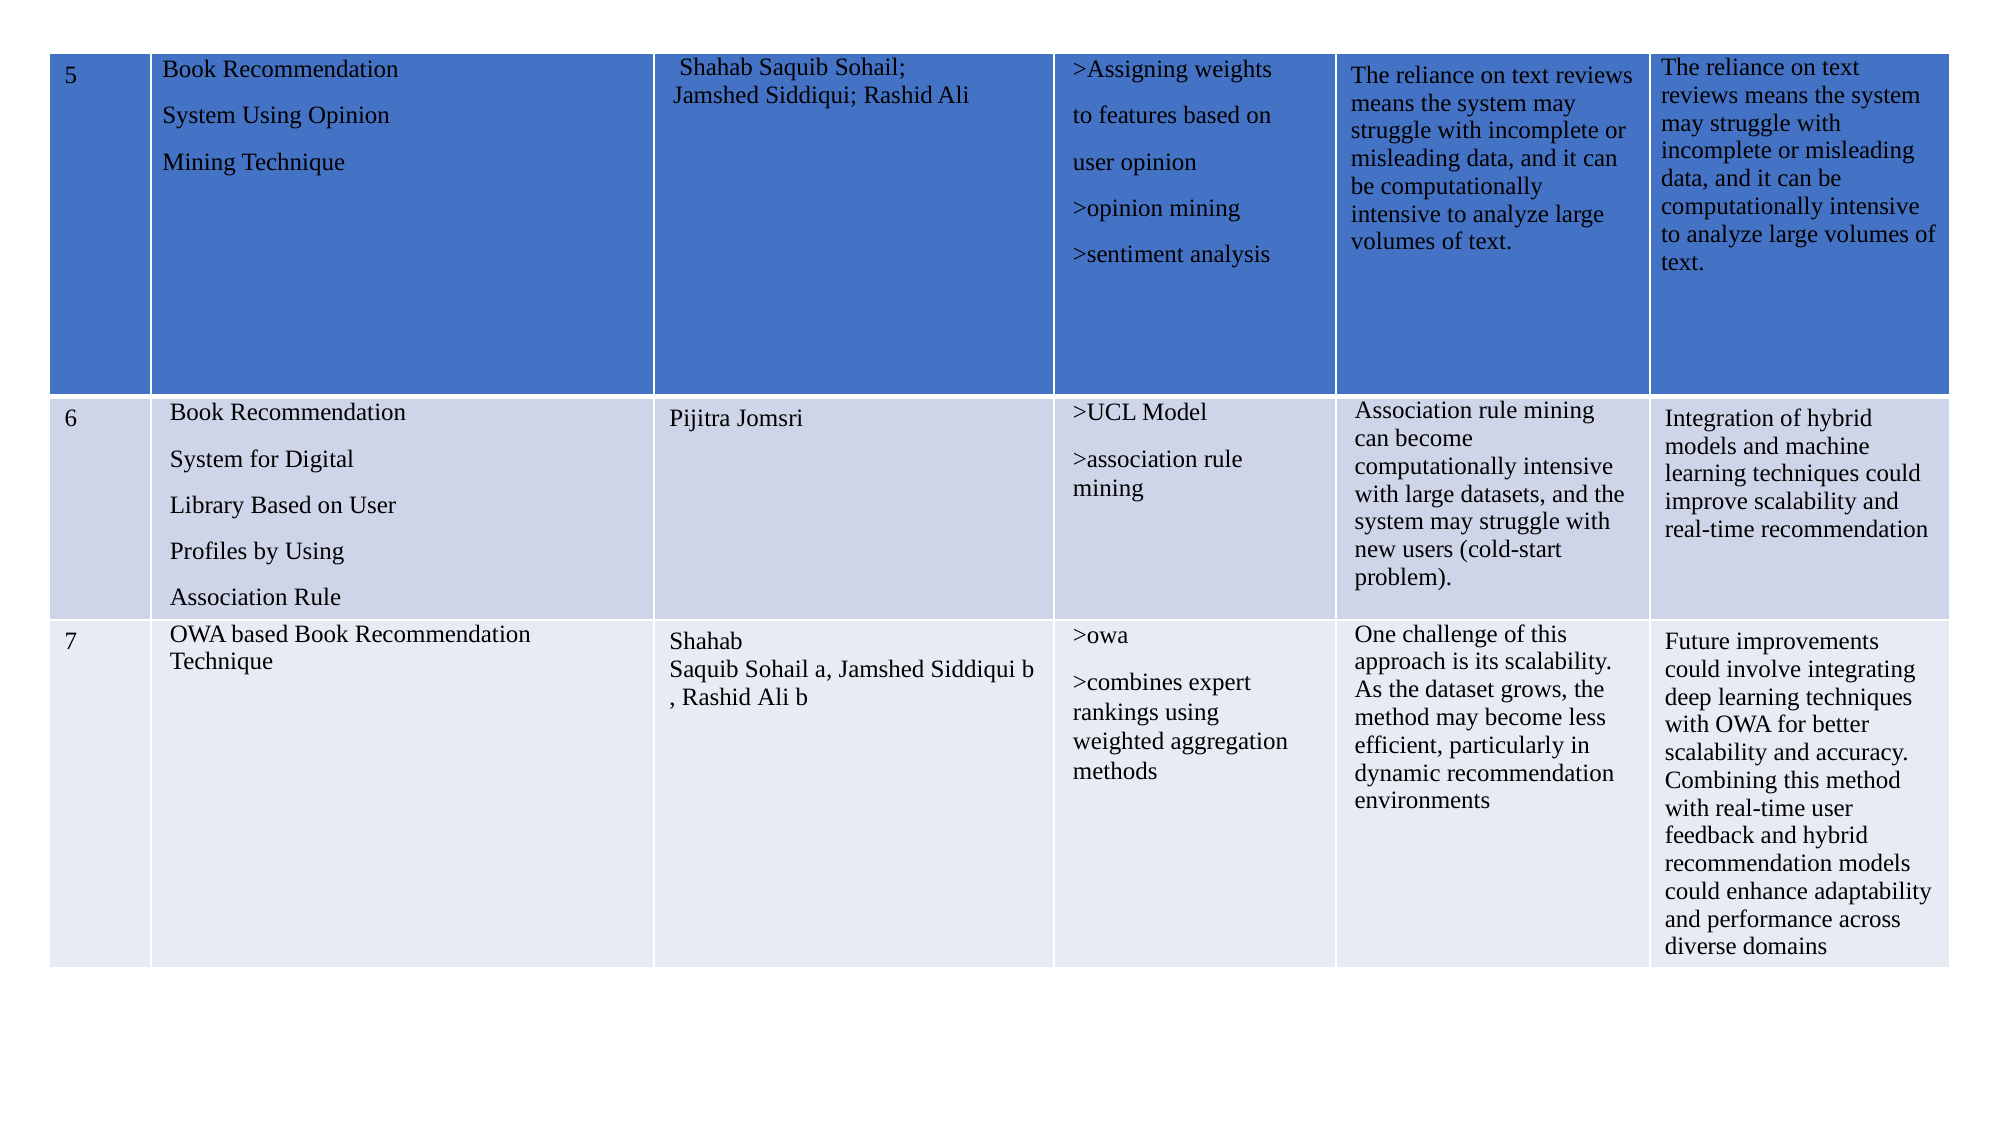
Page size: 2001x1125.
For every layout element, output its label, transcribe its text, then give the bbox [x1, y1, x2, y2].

table_header 5 [50, 54, 150, 394]
table_cell Future improvements could involve integrating deep learning techniques with OWA for better scalability and accuracy. Combining this method with real-time user feedback and hybrid recommendation models could enhance adaptability and performance across diverse domains [1651, 621, 1949, 967]
table_cell Pijitra Jomsri [655, 399, 1053, 619]
table_header Book Recommendation System Using Opinion Mining Technique [152, 54, 653, 394]
table_header >Assigning weights to features based on user opinion >opinion mining >sentiment analysis [1055, 54, 1335, 394]
table_header Shahab Saquib Sohail; Jamshed Siddiqui; Rashid Ali [655, 54, 1053, 394]
table_cell OWA based Book Recommendation Technique [152, 621, 653, 967]
table_cell 6 [50, 399, 150, 619]
table_header The reliance on text reviews means the system may struggle with incomplete or misleading data, and it can be computationally intensive to analyze large volumes of text. [1651, 54, 1949, 394]
table_cell 7 [50, 621, 150, 967]
table_cell One challenge of this approach is its scalability. As the dataset grows, the method may become less efficient, particularly in dynamic recommendation environments [1337, 621, 1649, 967]
table_cell Association rule mining can become computationally intensive with large datasets, and the system may struggle with new users (cold-start problem). [1337, 399, 1649, 619]
table_cell >owa >combines expert rankings using weighted aggregation methods [1055, 621, 1335, 967]
table_header The reliance on text reviews means the system may struggle with incomplete or misleading data, and it can be computationally intensive to analyze large volumes of text. [1337, 54, 1649, 394]
table_cell >UCL Model >association rule mining [1055, 399, 1335, 619]
table_cell Book Recommendation System for Digital Library Based on User Profiles by Using Association Rule [152, 399, 653, 619]
table_cell Shahab Saquib Sohail a, Jamshed Siddiqui b, Rashid Ali b [655, 621, 1053, 967]
table_cell Integration of hybrid models and machine learning techniques could improve scalability and real-time recommendation [1651, 399, 1949, 619]
